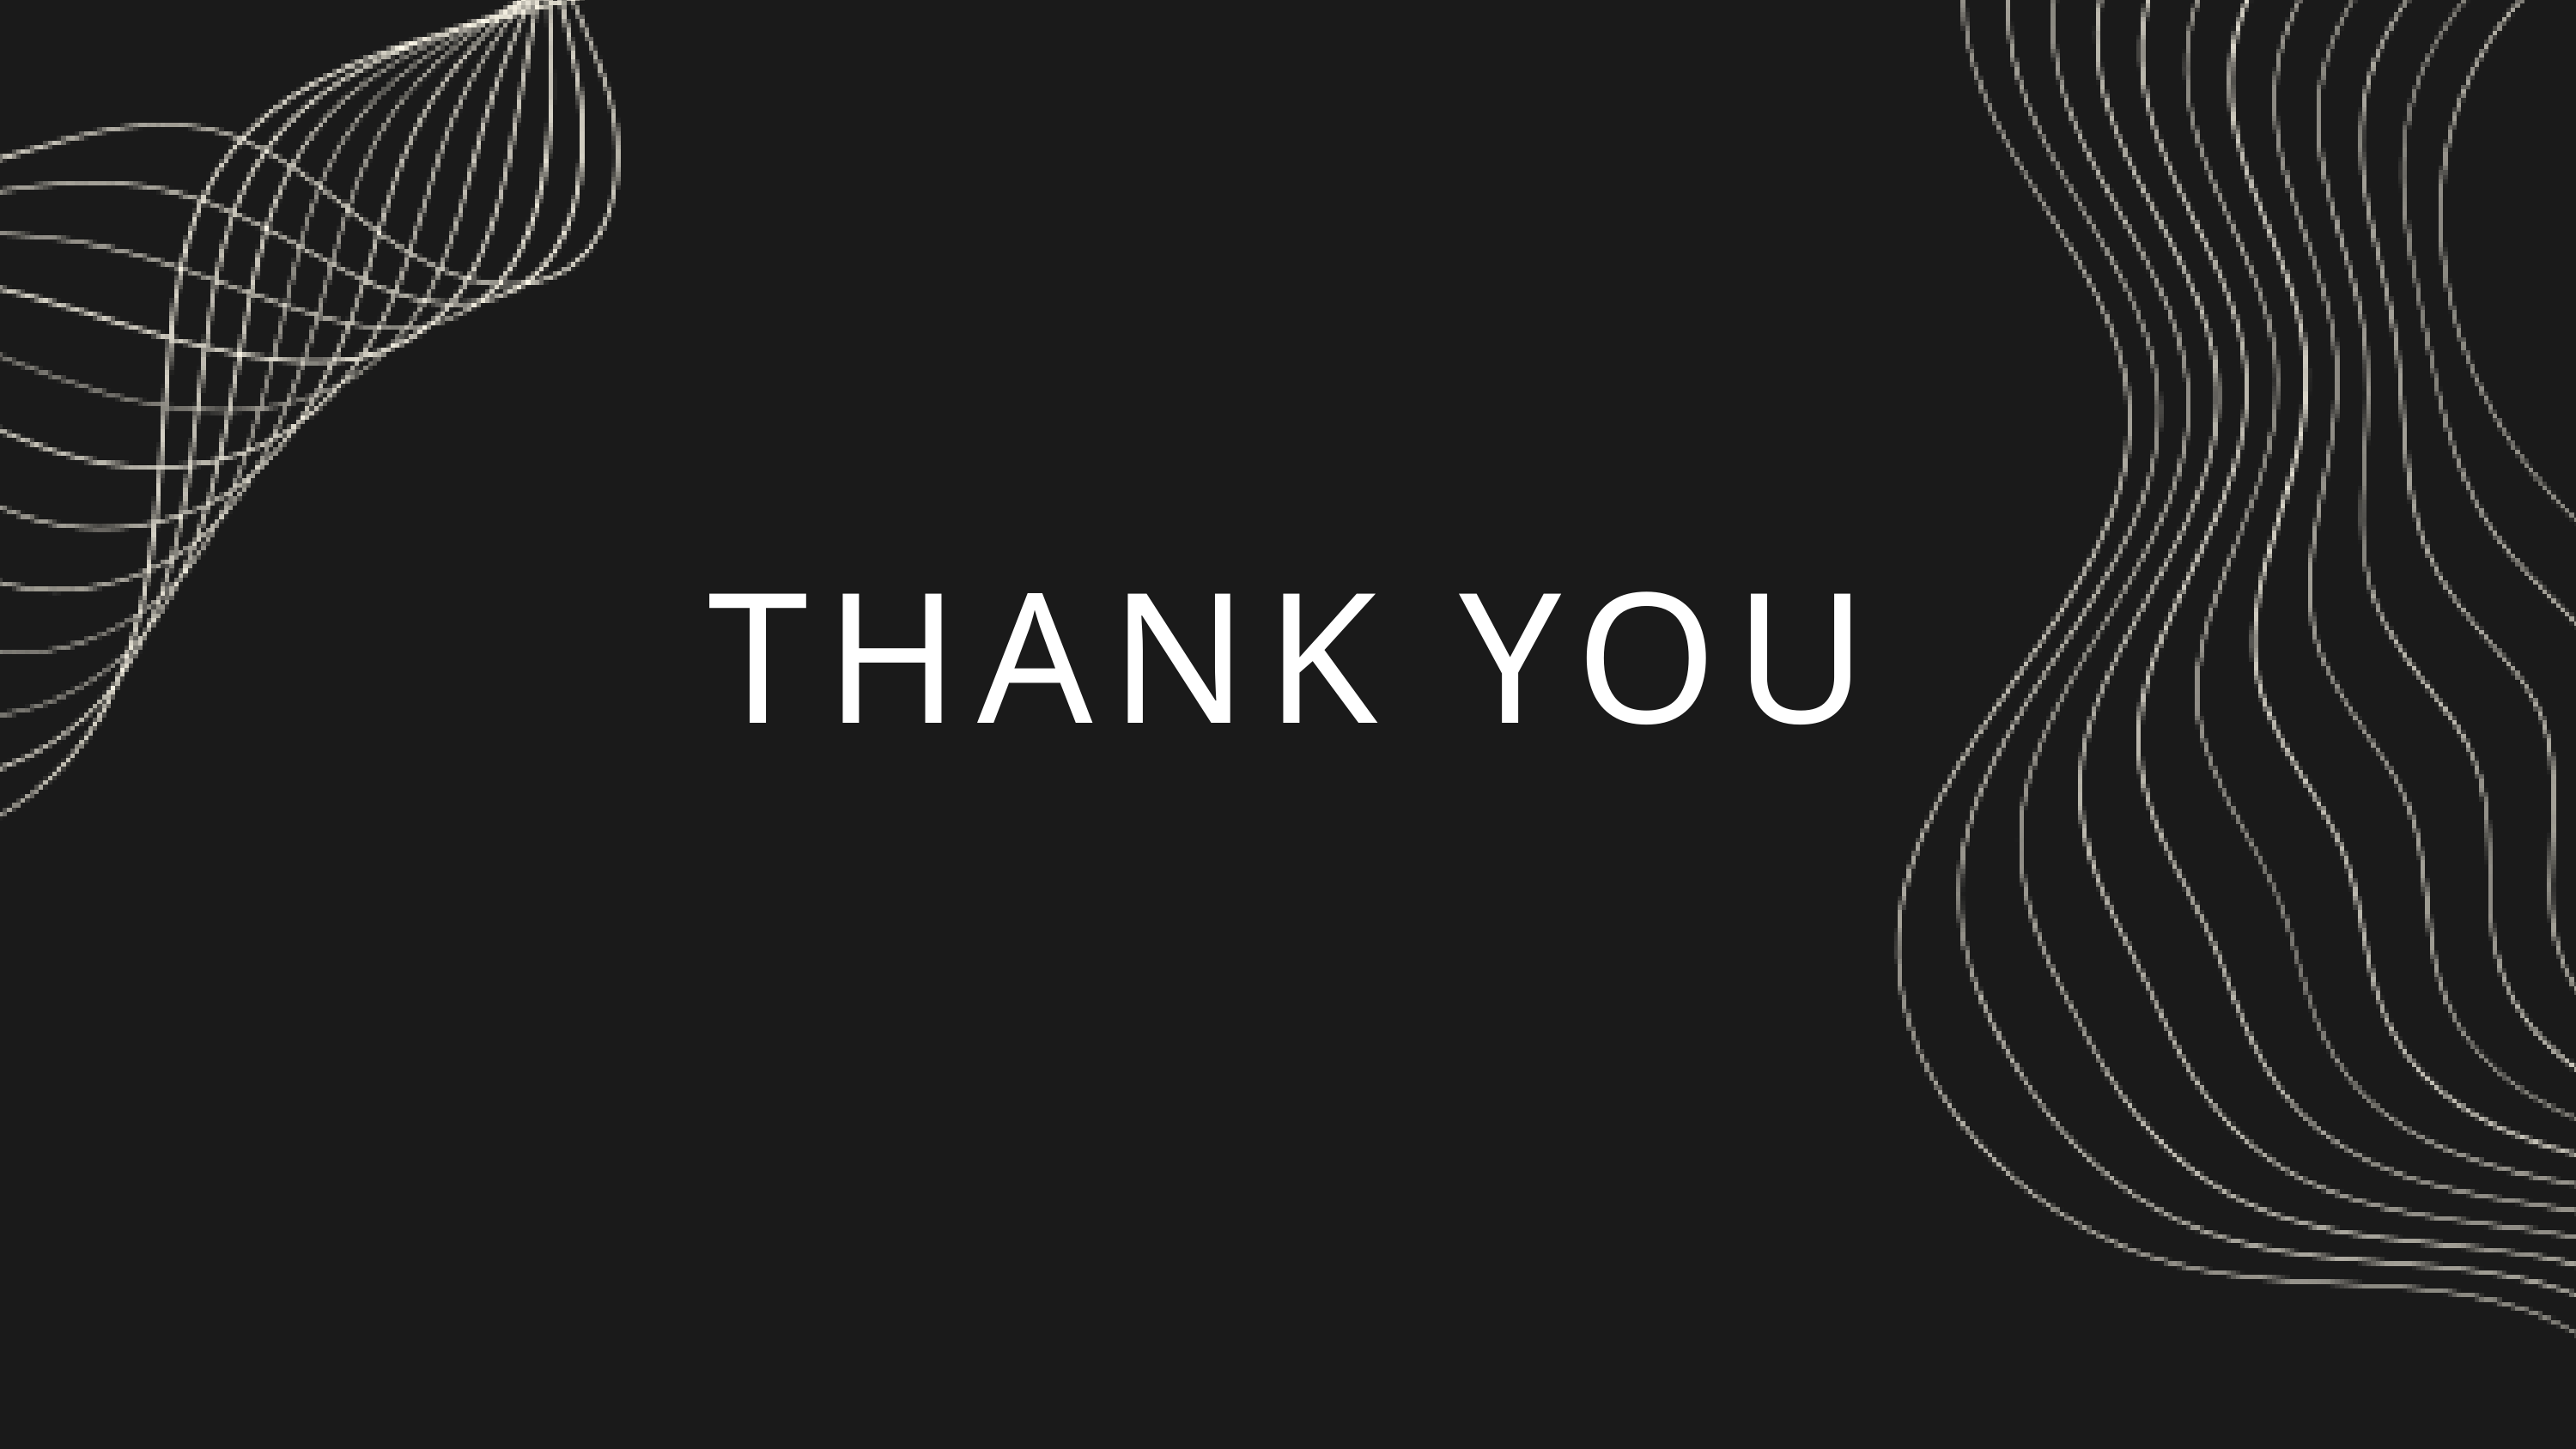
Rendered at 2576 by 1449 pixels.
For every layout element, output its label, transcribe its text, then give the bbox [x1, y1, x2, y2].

text_box [0, 0, 1081, 844]
text_box [1893, 0, 2576, 1449]
text_box THANK YOU [439, 509, 1893, 760]
